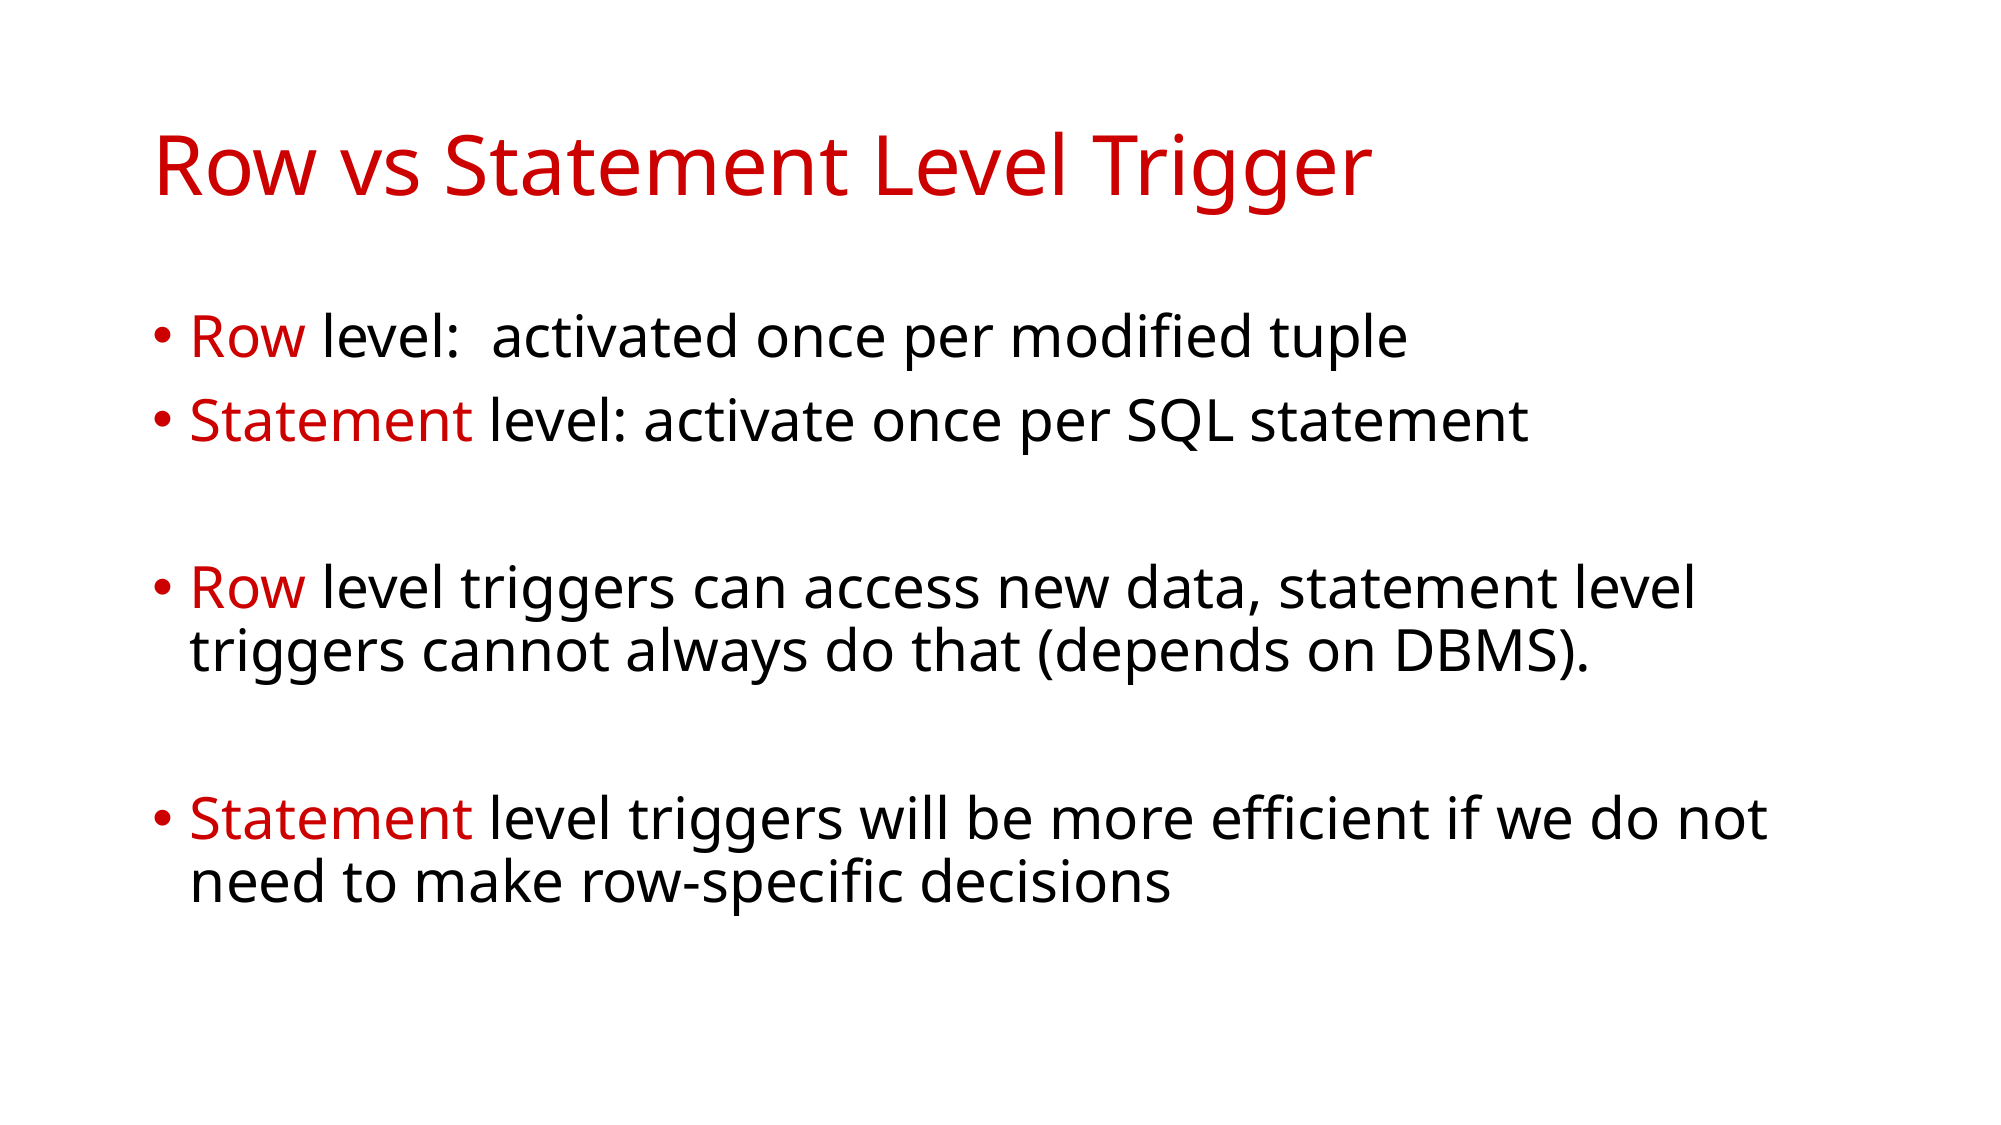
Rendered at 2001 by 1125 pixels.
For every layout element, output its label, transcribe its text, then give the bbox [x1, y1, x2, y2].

list Row level: activated once per modified tuple Statement level: activate once per SQL statement Row level triggers can access new data, statement level triggers cannot always do that (depends on DBMS). Statement level triggers will be more efficient if we do not need to make row-specific decisions [137, 299, 1863, 1014]
title Row vs Statement Level Trigger [137, 59, 1863, 278]
